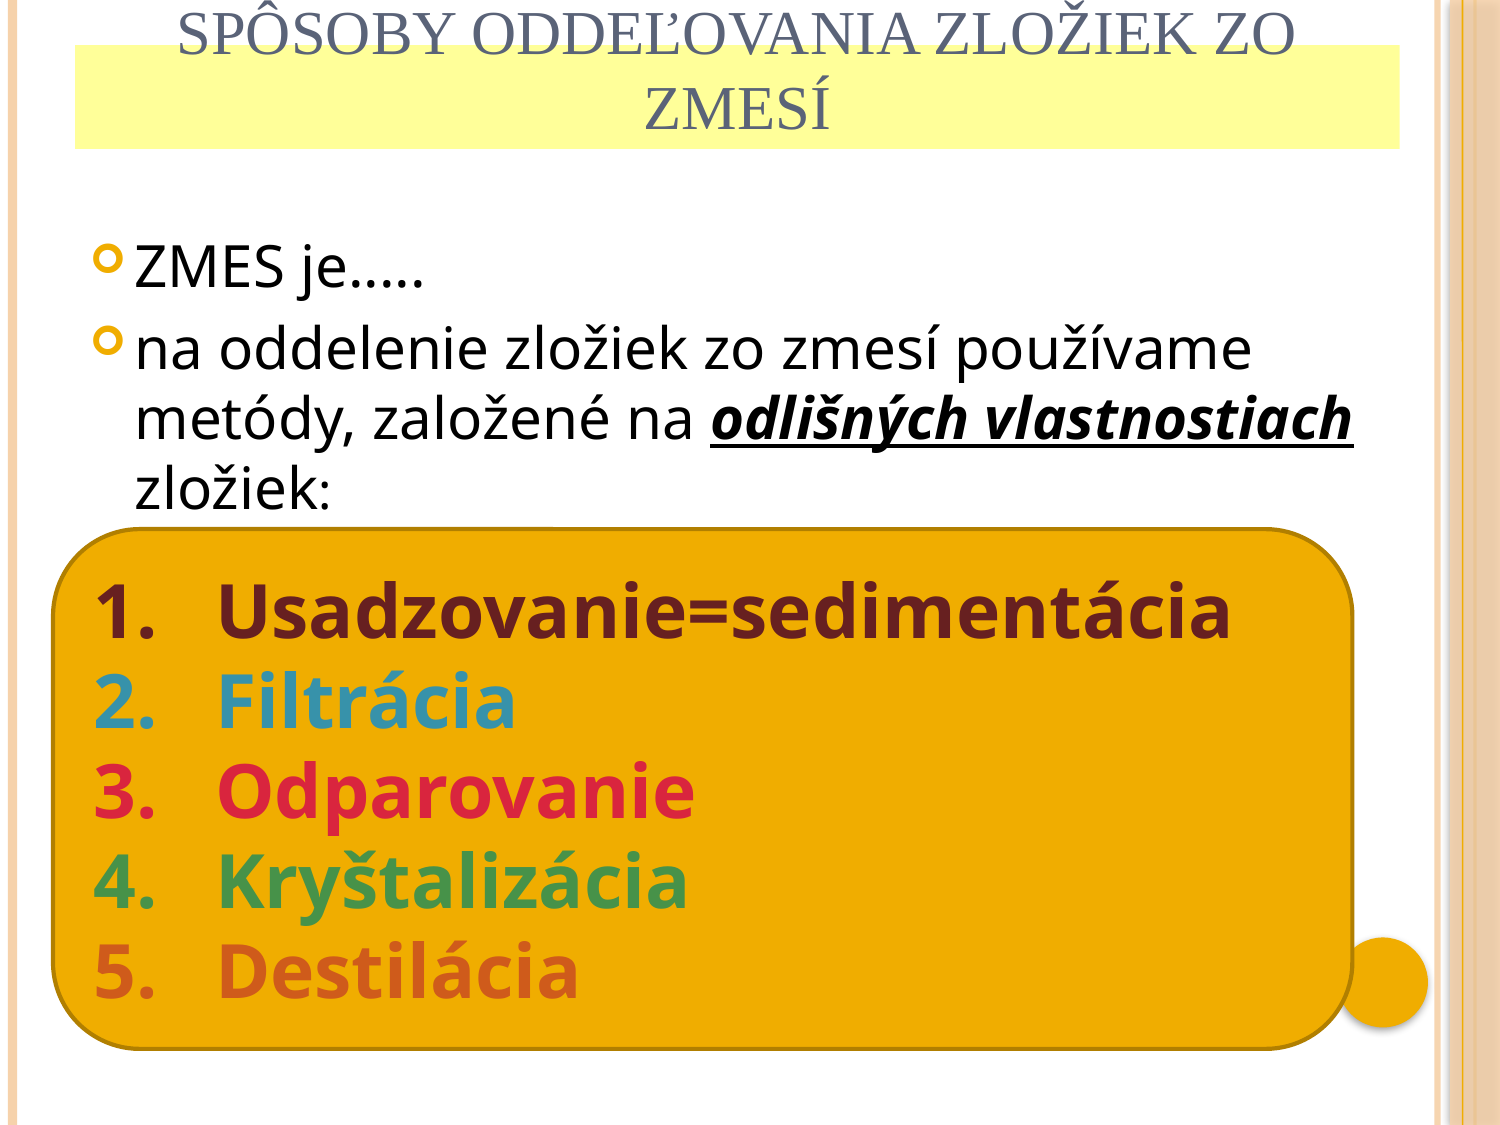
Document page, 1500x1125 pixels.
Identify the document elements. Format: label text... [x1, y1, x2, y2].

list ZMES je..... na oddelenie zložiek zo zmesí používame metódy, založené na odlišných vlastnostiach zložiek: Metódy: [75, 149, 1424, 1062]
text_box Usadzovanie=sedimentácia Filtrácia Odparovanie Kryštalizácia Destilácia [50, 526, 1355, 1051]
title Spôsoby oddeľovania zložiek zo zmesí [75, 45, 1400, 149]
